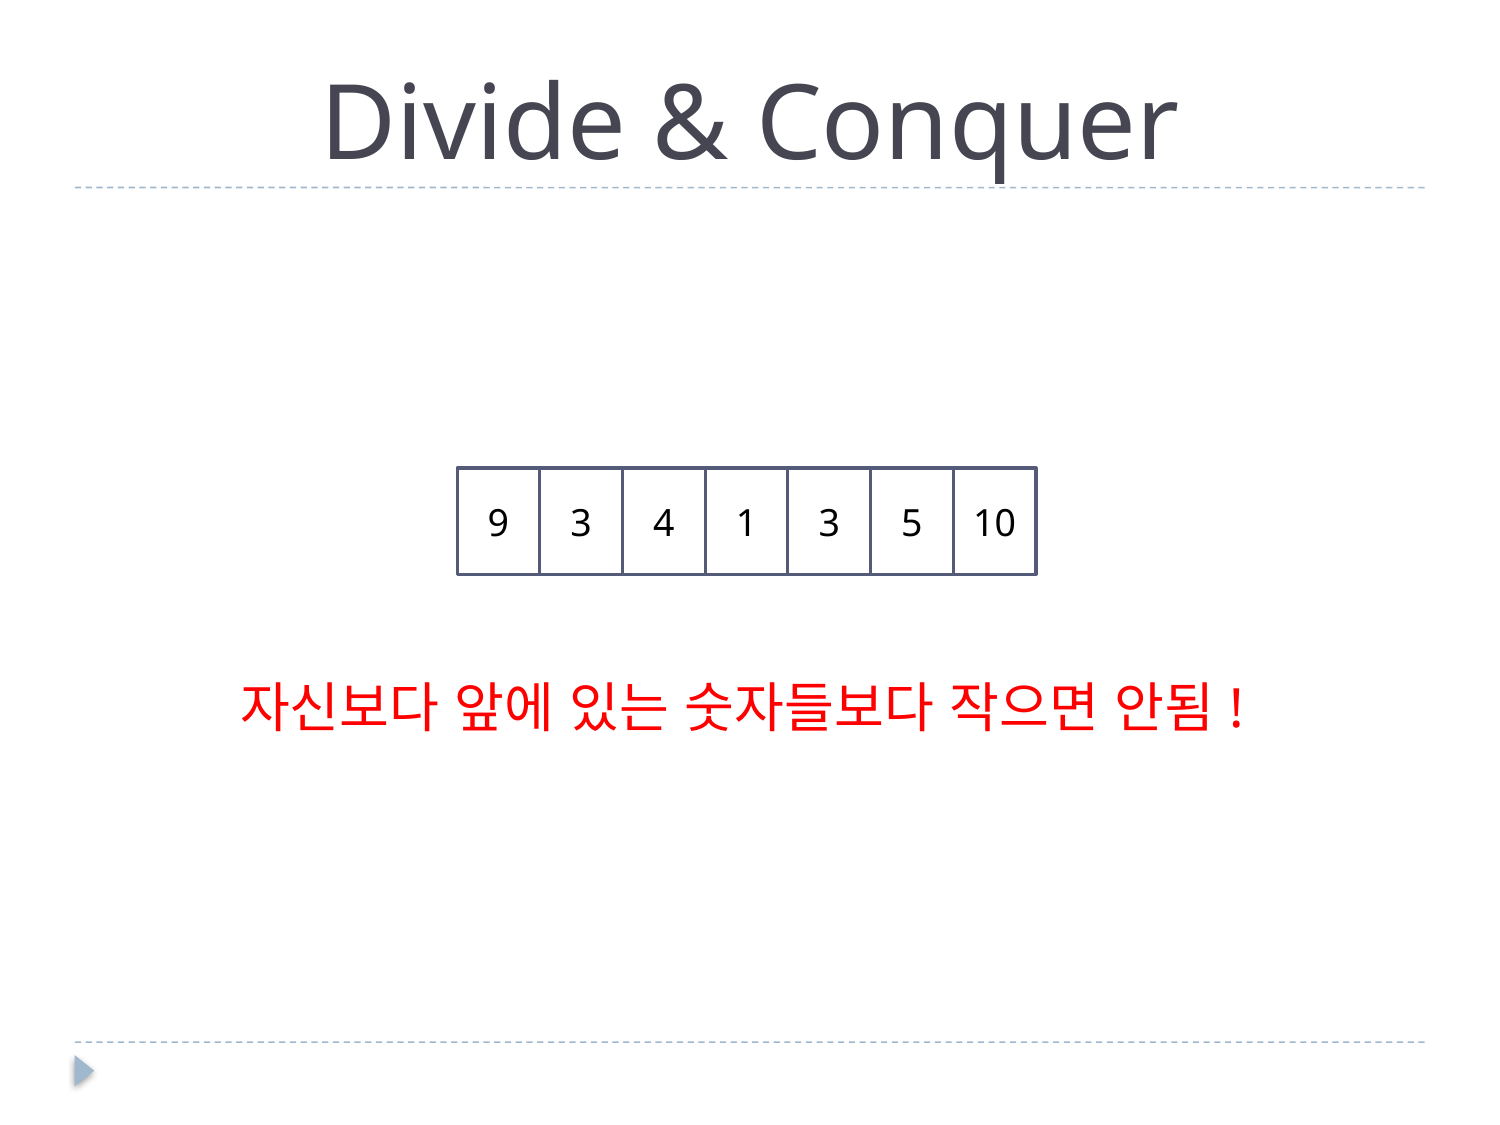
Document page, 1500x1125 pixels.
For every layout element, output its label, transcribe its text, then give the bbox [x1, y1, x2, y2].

text_box 5 [869, 466, 952, 576]
text_box 3 [786, 466, 869, 576]
title Divide & Conquer [75, 24, 1425, 188]
text_box 3 [538, 466, 621, 576]
list 자신보다 앞에 있는 숫자들보다 작으면 안됨! [75, 200, 1425, 1010]
text_box 4 [621, 466, 704, 576]
text_box 1 [704, 466, 786, 576]
text_box 10 [952, 466, 1038, 576]
text_box 9 [456, 466, 538, 576]
